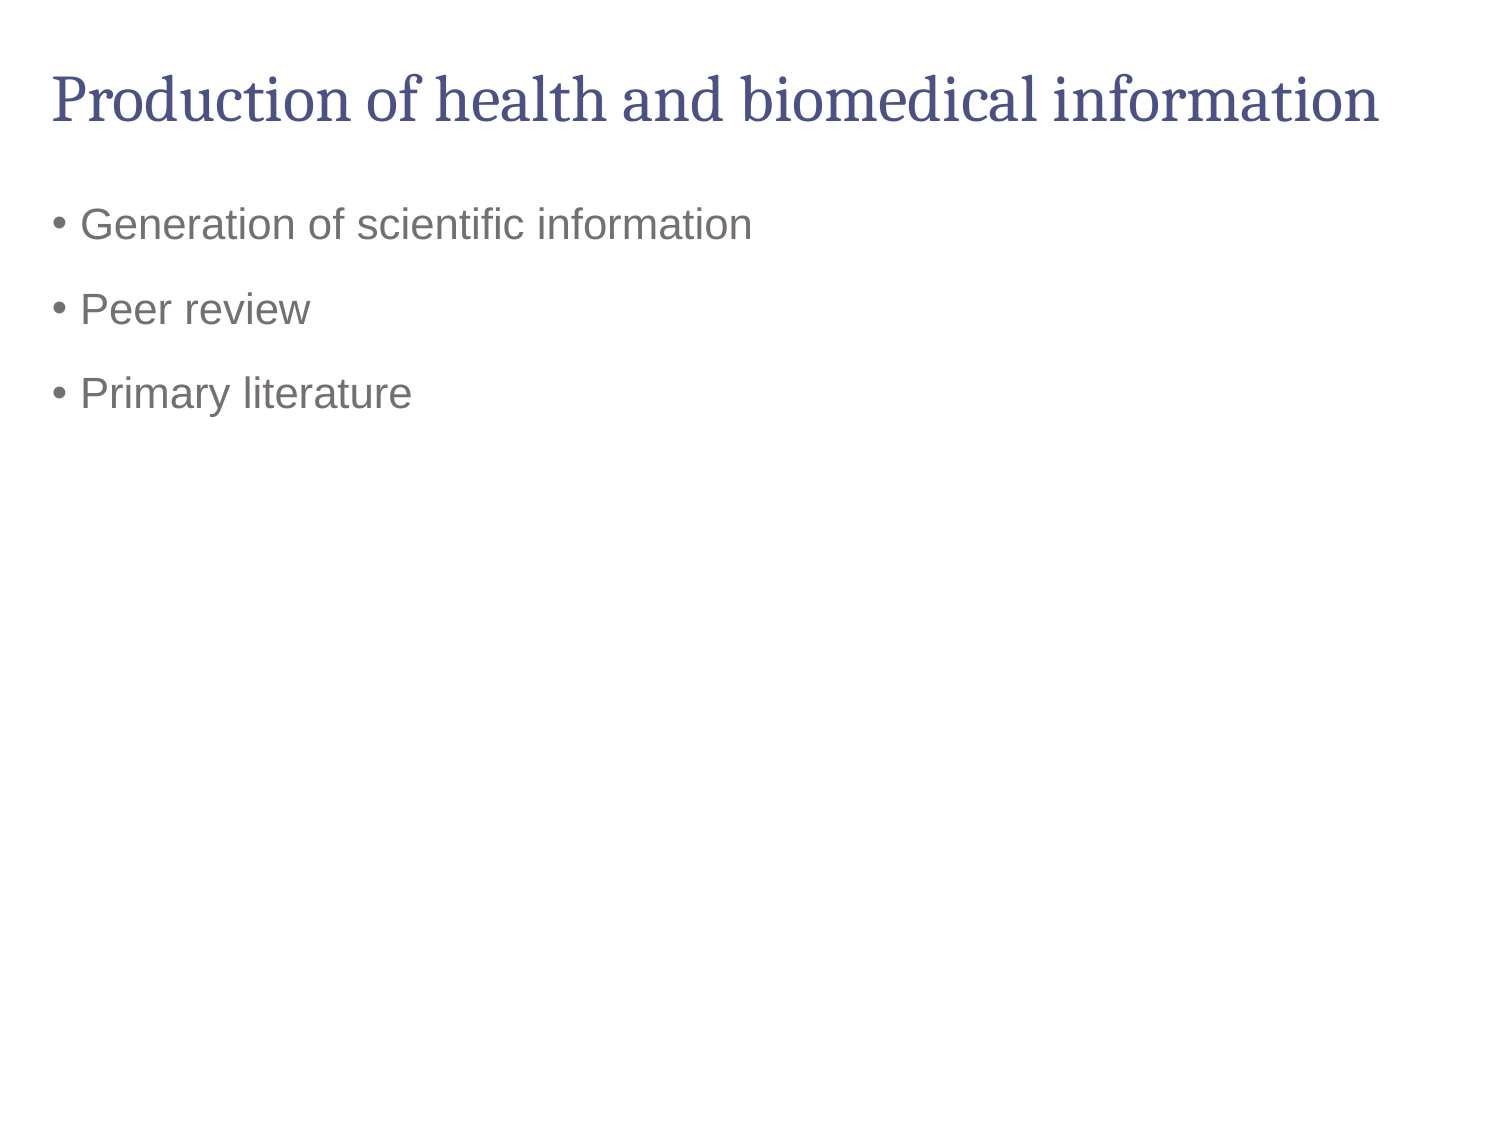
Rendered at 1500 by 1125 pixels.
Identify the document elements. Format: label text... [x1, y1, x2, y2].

list Generation of scientific information Peer review Primary literature [36, 194, 1464, 1057]
title Production of health and biomedical information [36, 25, 1464, 175]
